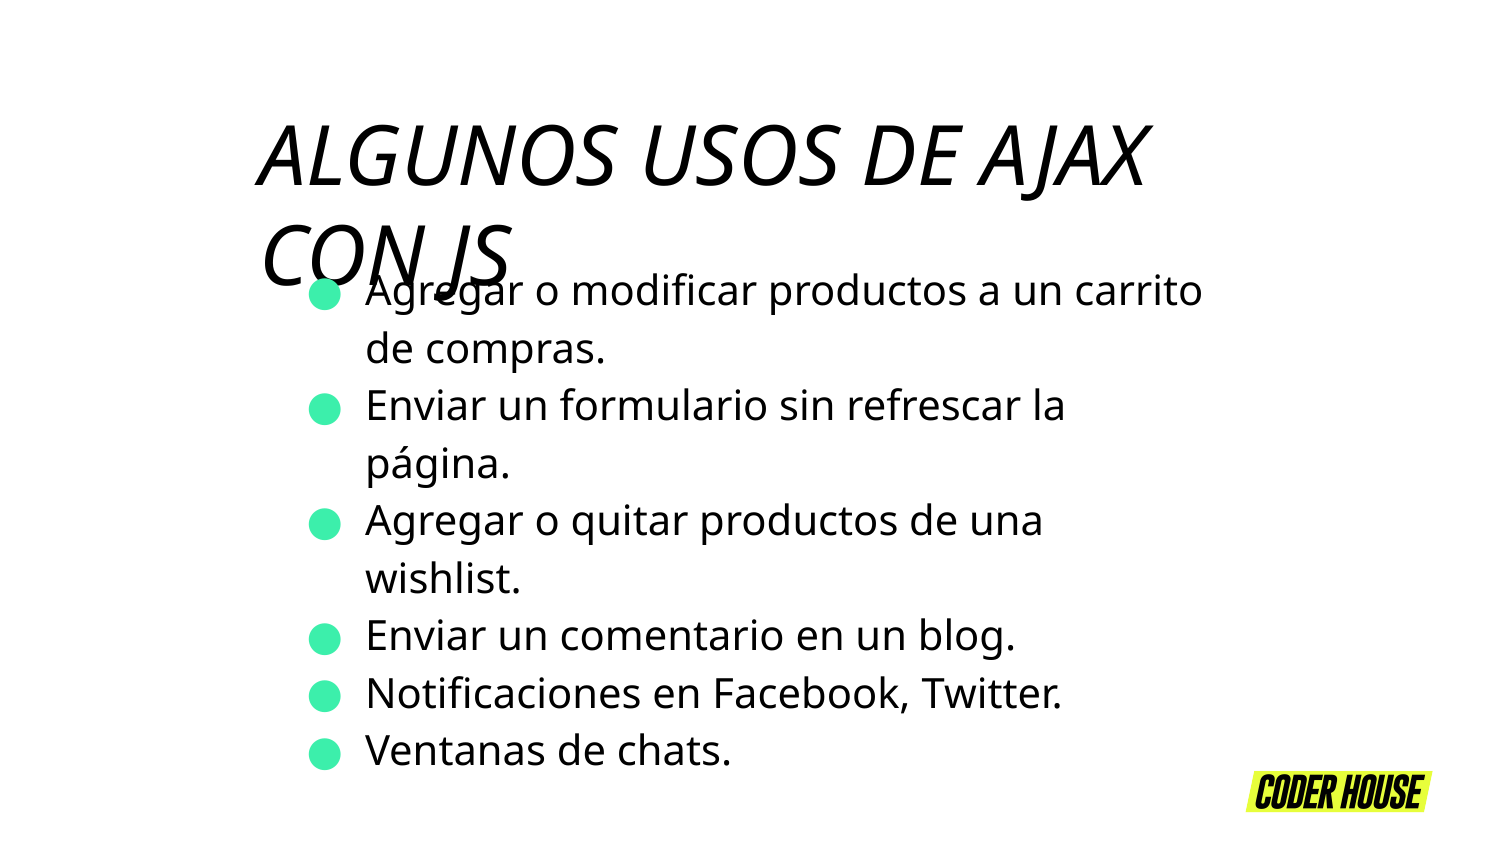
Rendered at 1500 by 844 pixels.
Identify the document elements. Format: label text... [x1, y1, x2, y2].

text_box Agregar o modificar productos a un carrito de compras. Enviar un formulario sin refrescar la página. Agregar o quitar productos de una wishlist. Enviar un comentario en un blog. Notificaciones en Facebook, Twitter. Ventanas de chats. [275, 308, 1225, 722]
text_box ALGUNOS USOS DE AJAX CON JS [244, 86, 1256, 249]
picture [1241, 764, 1437, 819]
